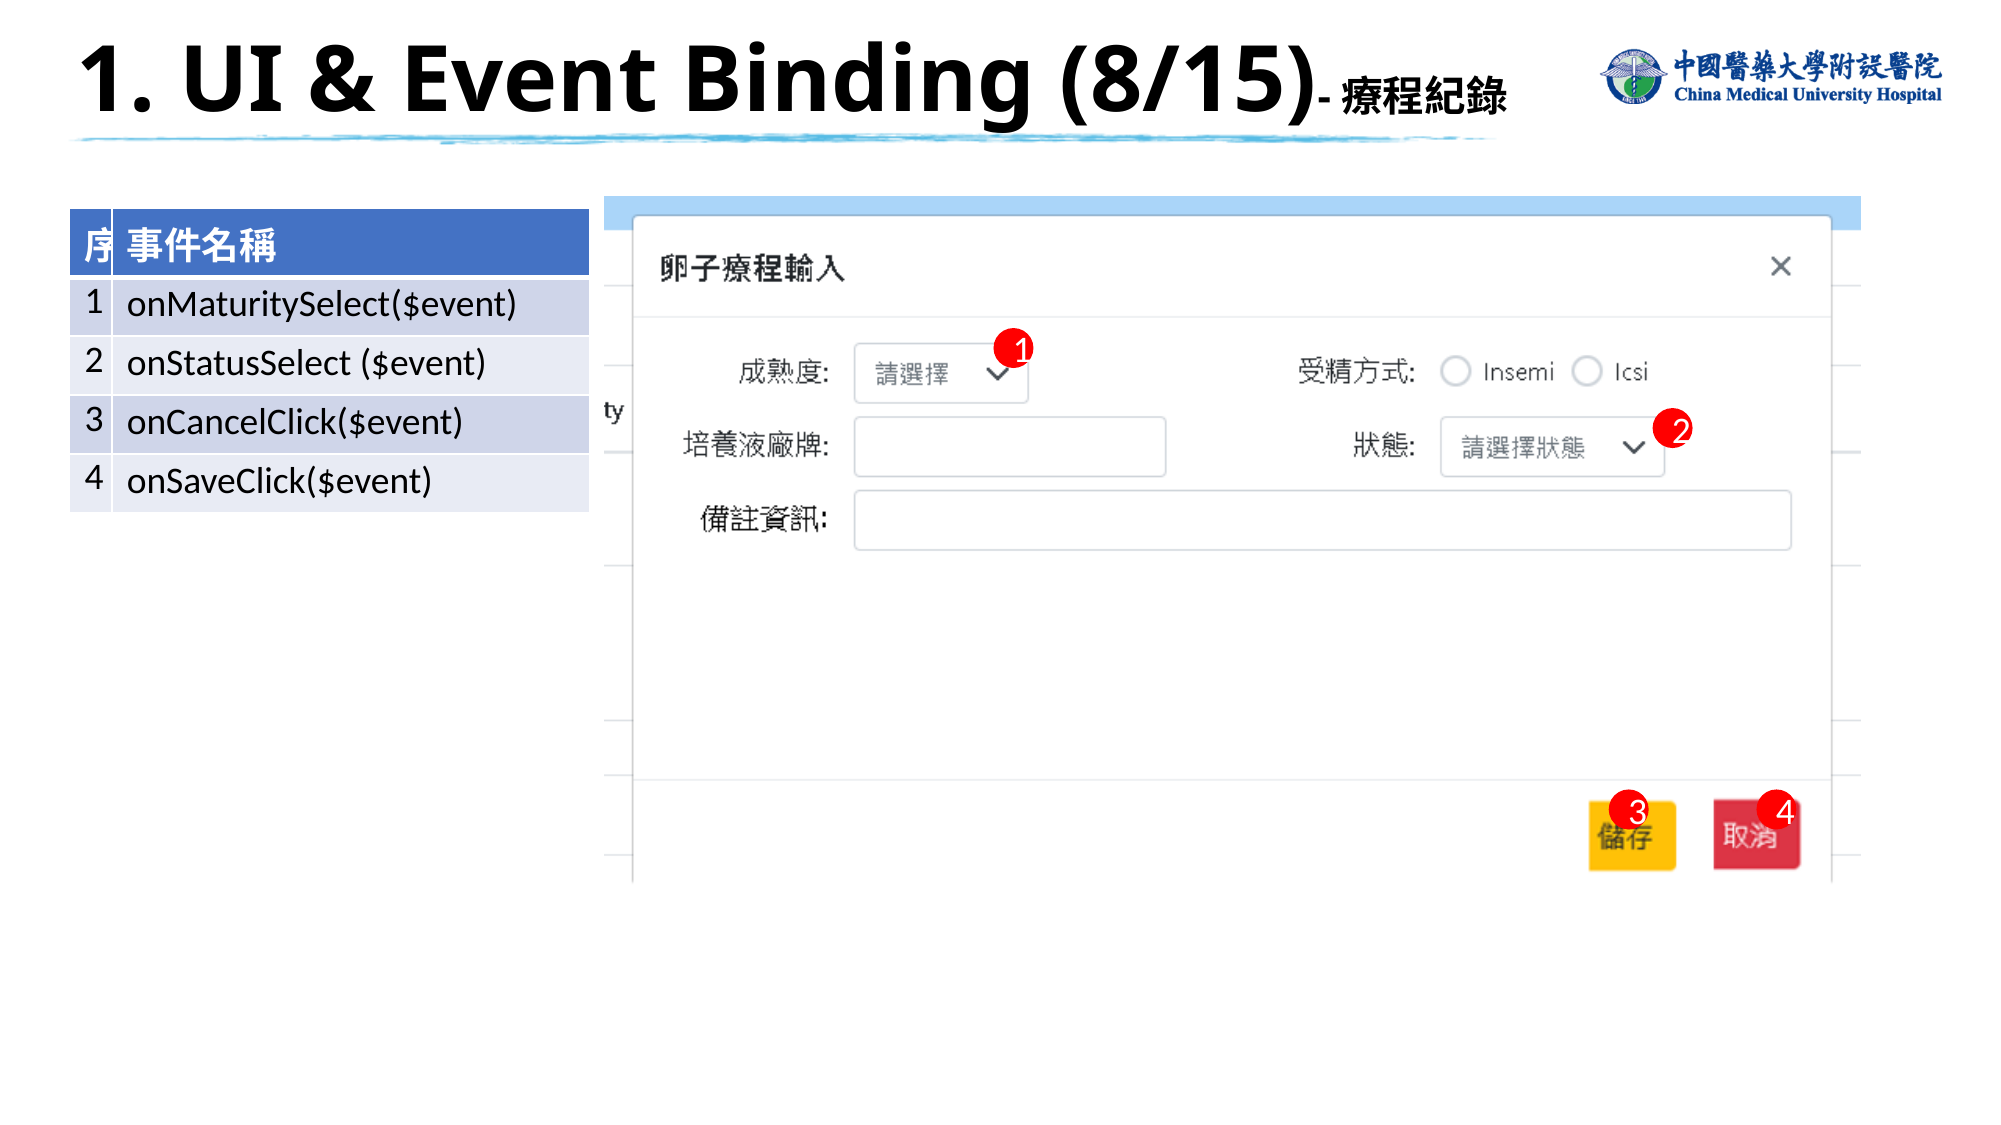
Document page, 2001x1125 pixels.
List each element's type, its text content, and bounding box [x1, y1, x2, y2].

table_cell 3 [70, 396, 111, 453]
table_header 序 [70, 209, 111, 275]
table_cell 1 [70, 280, 111, 335]
table_cell 4 [70, 455, 111, 512]
picture [1590, 27, 1964, 130]
picture [604, 196, 1861, 892]
table_cell onCancelClick($event) [113, 396, 589, 453]
table_cell onMaturitySelect($event) [113, 280, 589, 335]
table_cell onStatusSelect ($event) [113, 337, 589, 394]
text_box 1. UI & Event Binding (8/15)-療程紀錄 [61, 0, 1543, 179]
table_cell onSaveClick($event) [113, 455, 589, 512]
table_cell 2 [70, 337, 111, 394]
table_header 事件名稱 [113, 209, 589, 275]
